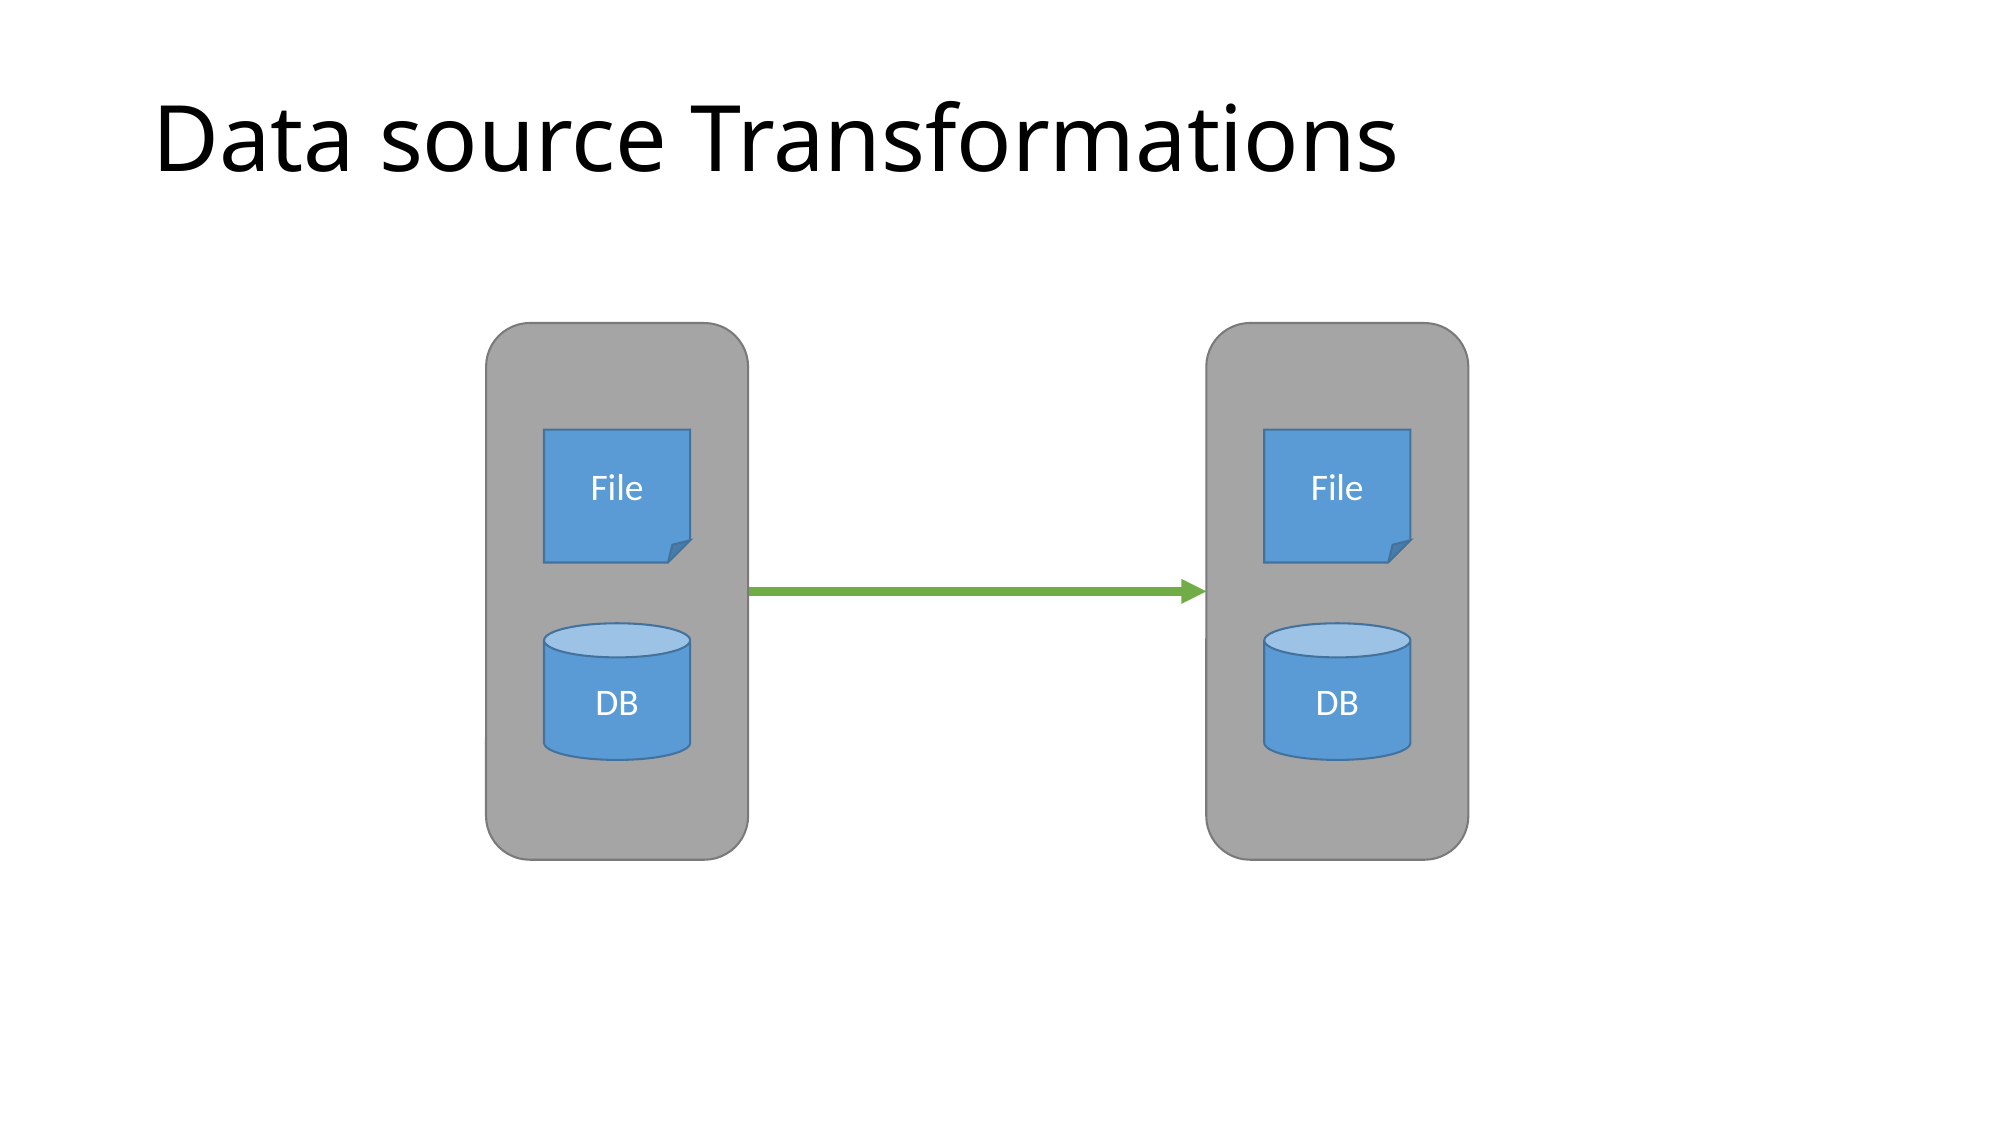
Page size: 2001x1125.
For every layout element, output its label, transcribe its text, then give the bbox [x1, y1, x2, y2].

text_box [484, 321, 750, 861]
title Data source Transformations [137, 59, 1863, 224]
text_box DB [1263, 622, 1412, 761]
text_box File [1263, 428, 1414, 564]
text_box [1205, 321, 1470, 861]
text_box File [542, 428, 694, 564]
text_box DB [542, 622, 692, 761]
